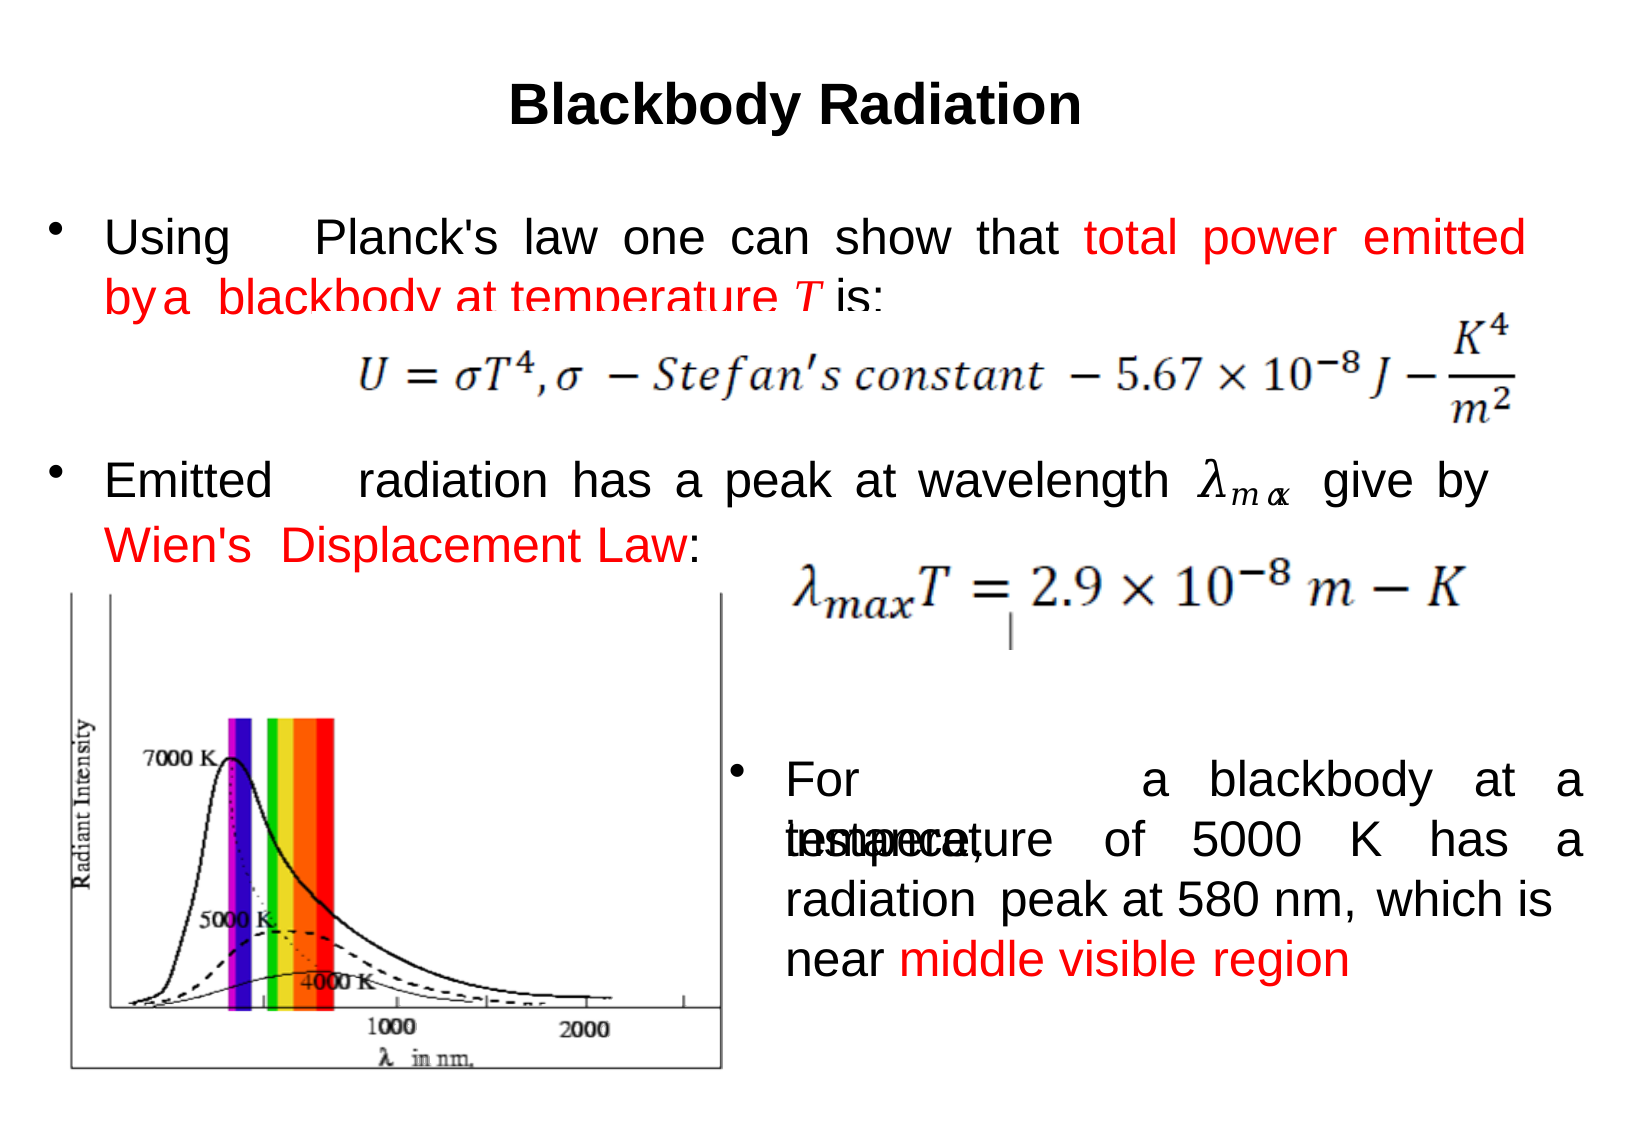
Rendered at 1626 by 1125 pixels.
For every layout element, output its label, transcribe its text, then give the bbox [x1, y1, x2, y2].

text_box Using Planck's law one can show that total power emitted by a blackbody at temperature T is: [45, 200, 1600, 325]
picture [762, 548, 1531, 650]
text_box temperature of 5000 K has [783, 804, 1137, 864]
text_box Emitted radiation has a peak at wavelength 𝜆𝑚𝑎𝑥 give by Wien's Displacement Law: [41, 440, 1606, 633]
title Blackbody Radiation [506, 5, 1088, 196]
picture [311, 311, 1580, 436]
text_box For instance, [730, 744, 1103, 867]
text_box [60, 585, 730, 1075]
text_box a blackbody at a a [1137, 744, 1585, 867]
text_box radiation peak at 580 nm, which is near middle visible region [783, 864, 1584, 987]
